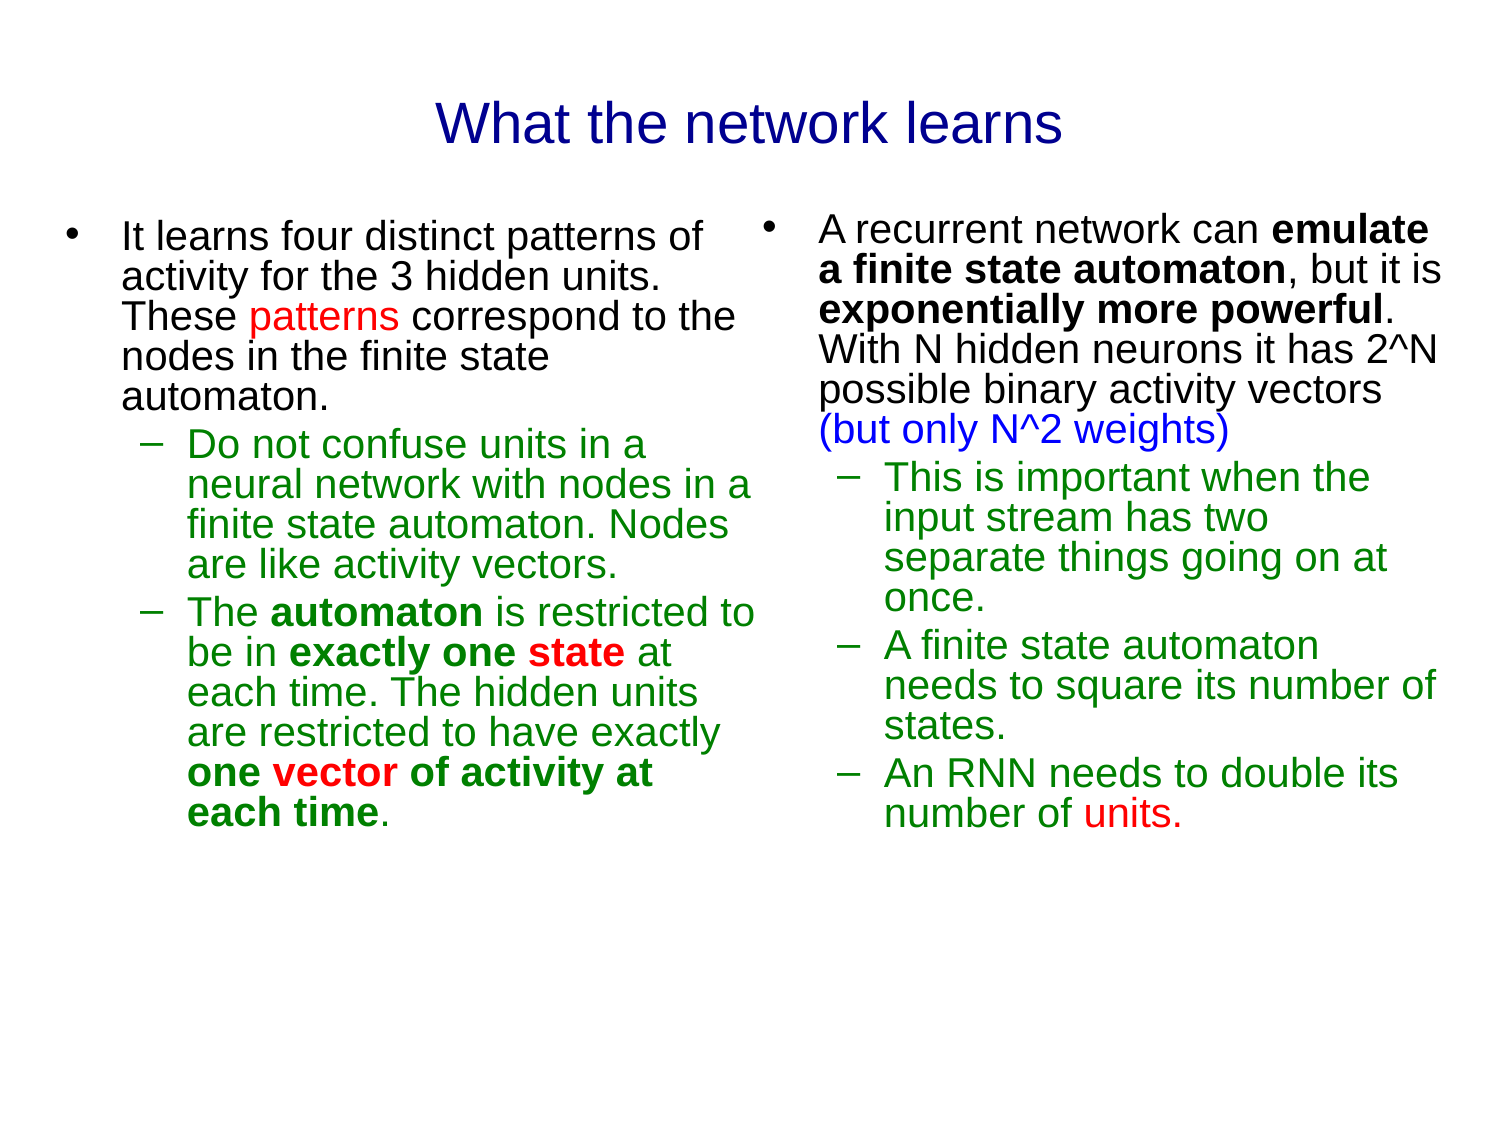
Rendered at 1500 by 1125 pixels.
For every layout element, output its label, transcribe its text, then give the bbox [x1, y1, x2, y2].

list A recurrent network can emulate a finite state automaton, but it is exponentially more powerful. With N hidden neurons it has 2^N possible binary activity vectors (but only N^2 weights) This is important when the input stream has two separate things going on at once. A finite state automaton needs to square its number of states. An RNN needs to double its number of units. [747, 203, 1459, 1125]
title What the network learns [75, 26, 1425, 210]
list It learns four distinct patterns of activity for the 3 hidden units. These patterns correspond to the nodes in the finite state automaton. Do not confuse units in a neural network with nodes in a finite state automaton. Nodes are like activity vectors. The automaton is restricted to be in exactly one state at each time. The hidden units are restricted to have exactly one vector of activity at each time. [50, 210, 747, 954]
